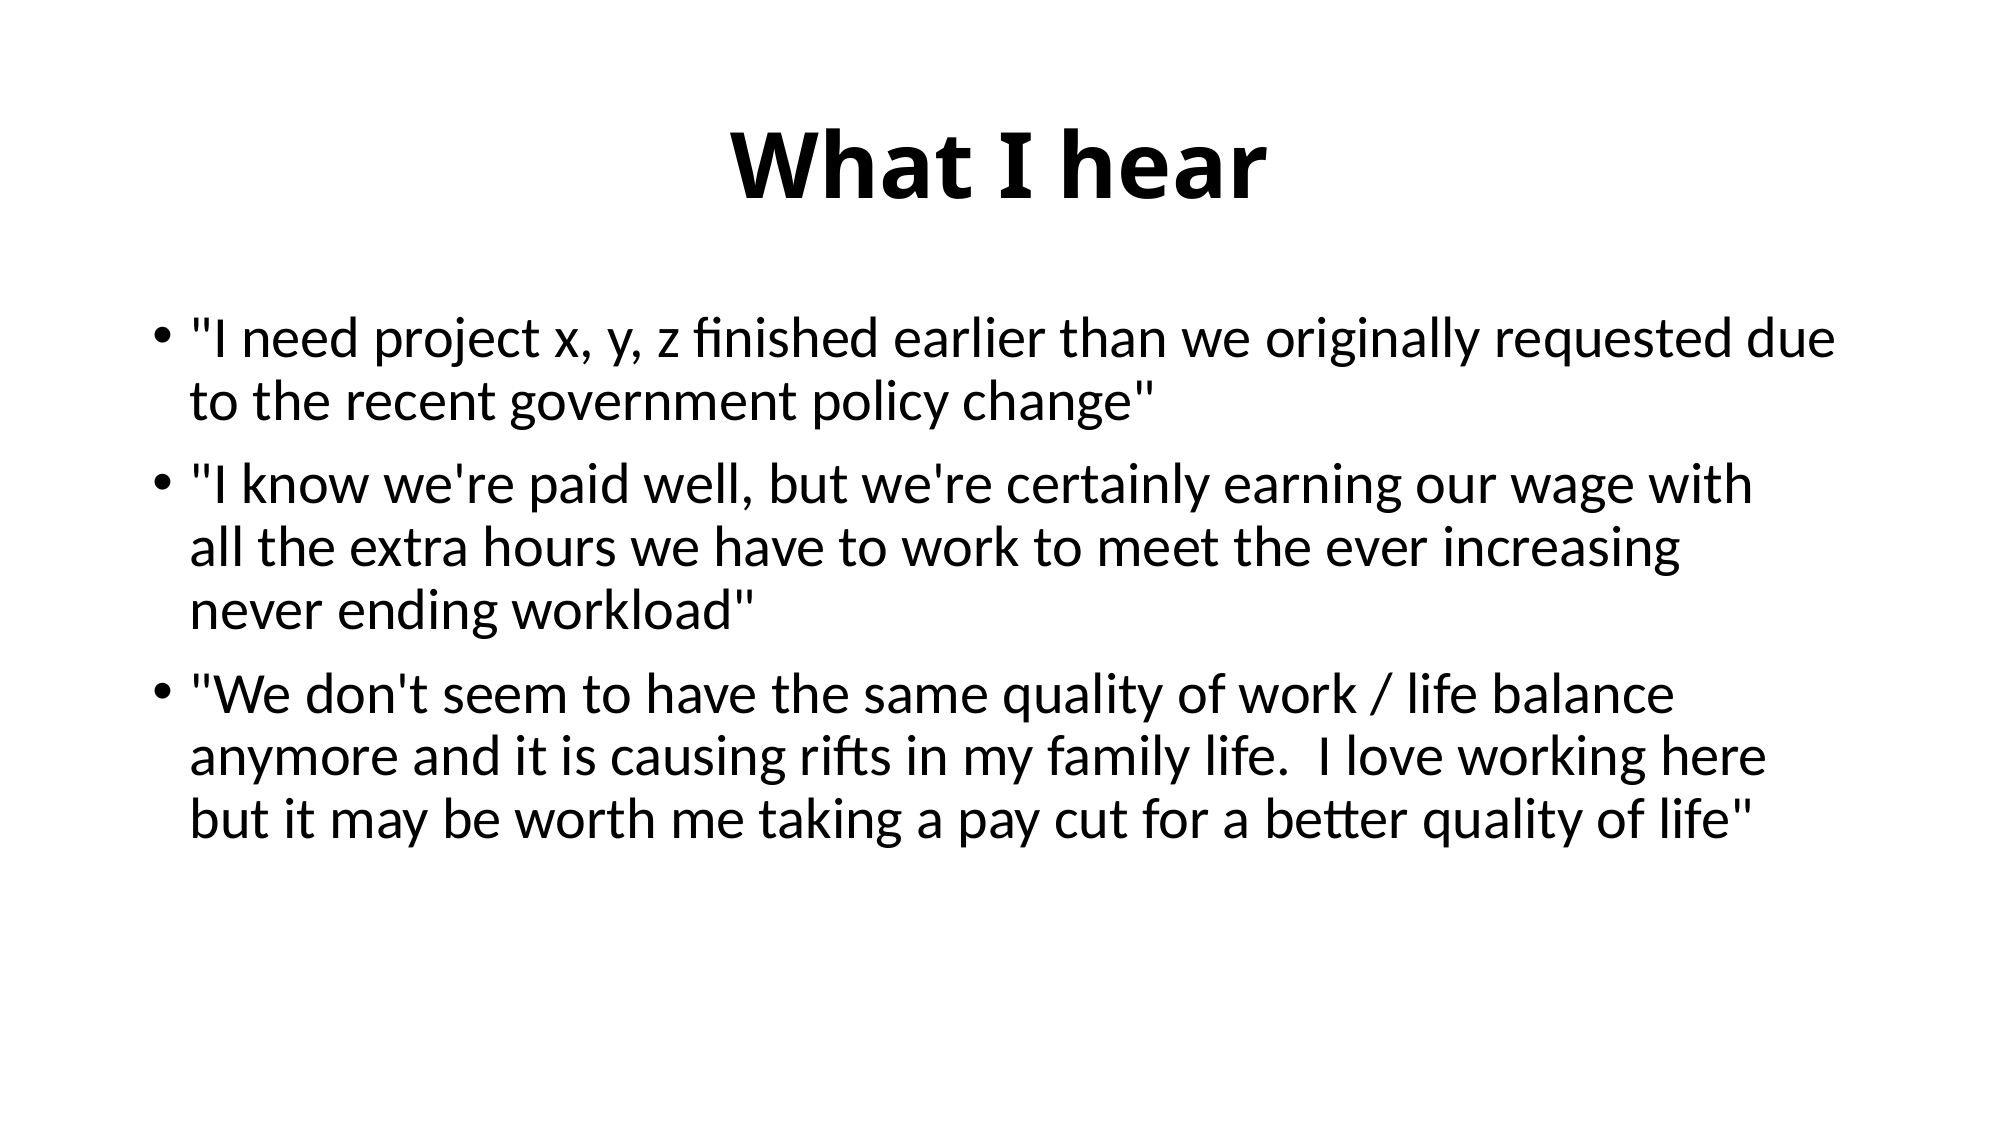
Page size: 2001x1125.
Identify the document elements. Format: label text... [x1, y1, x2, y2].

list "I need project x, y, z finished earlier than we originally requested due to the recent government policy change" "I know we're paid well, but we're certainly earning our wage with all the extra hours we have to work to meet the ever increasing never ending workload" "We don't seem to have the same quality of work / life balance anymore and it is causing rifts in my family life. I love working here but it may be worth me taking a pay cut for a better quality of life" [137, 299, 1863, 1014]
title What I hear [137, 59, 1863, 278]
